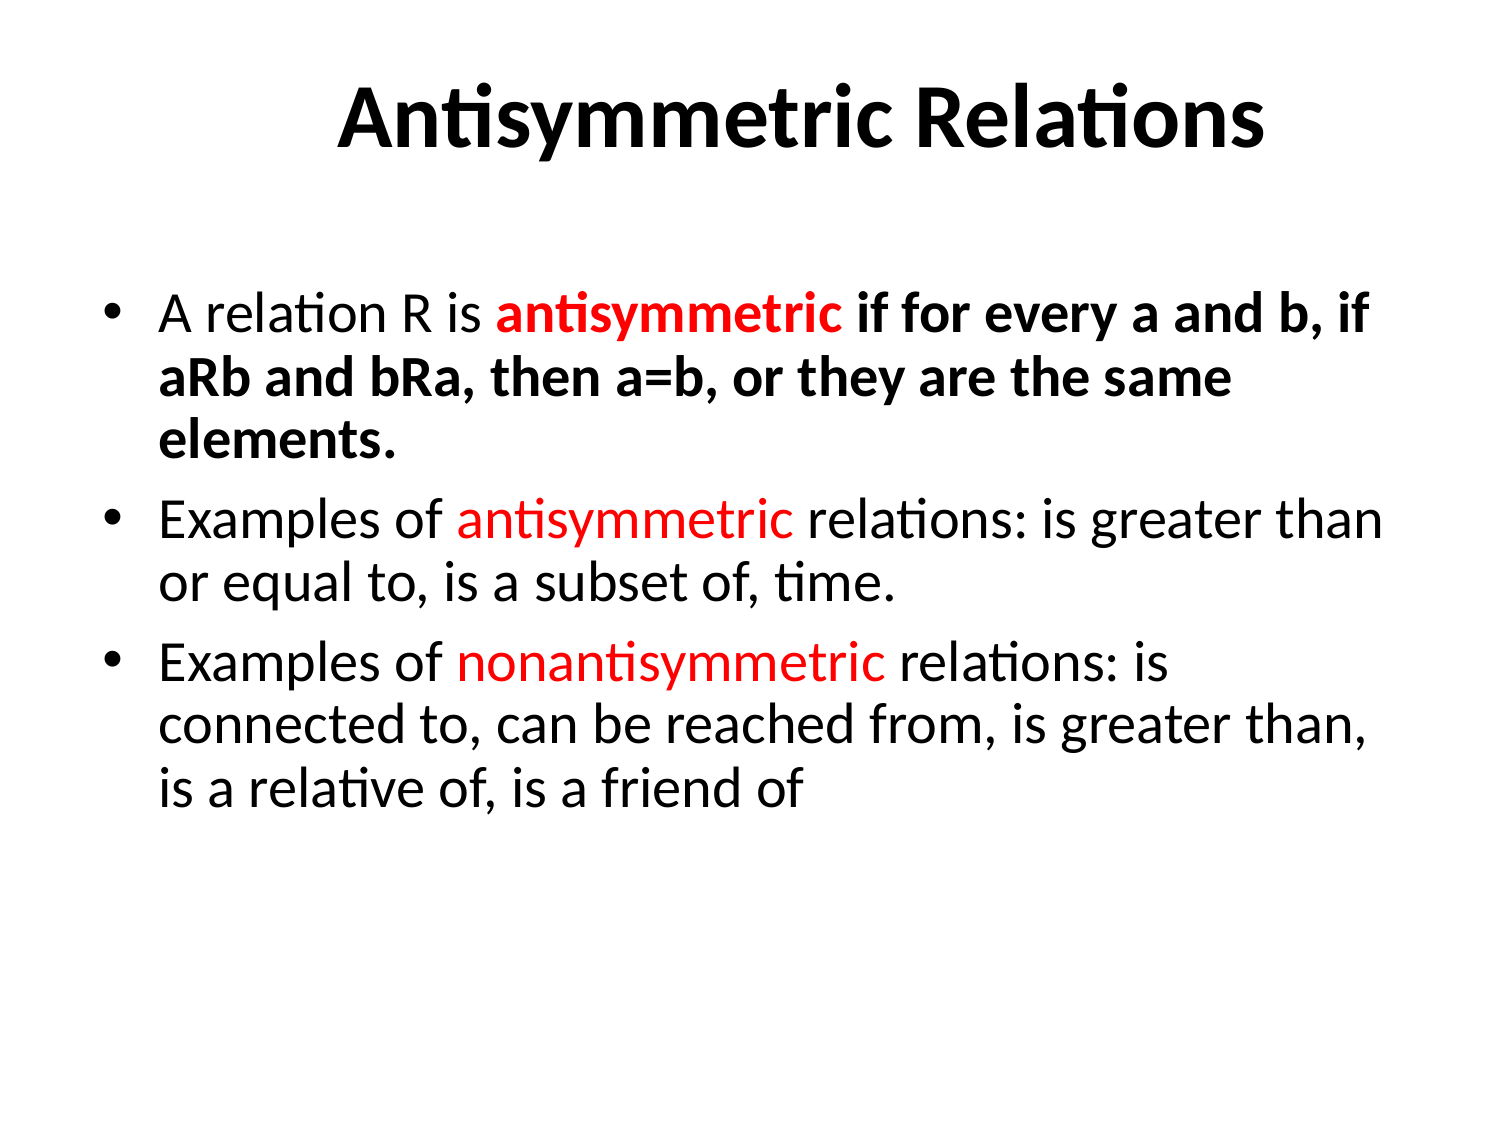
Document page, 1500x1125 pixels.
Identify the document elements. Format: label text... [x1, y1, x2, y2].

list A relation R is antisymmetric if for every a and b, if aRb and bRa, then a=b, or they are the same elements. Examples of antisymmetric relations: is greater than or equal to, is a subset of, time. Examples of nonantisymmetric relations: is connected to, can be reached from, is greater than, is a relative of, is a friend of [87, 275, 1400, 1043]
title Antisymmetric Relations [137, 10, 1468, 213]
